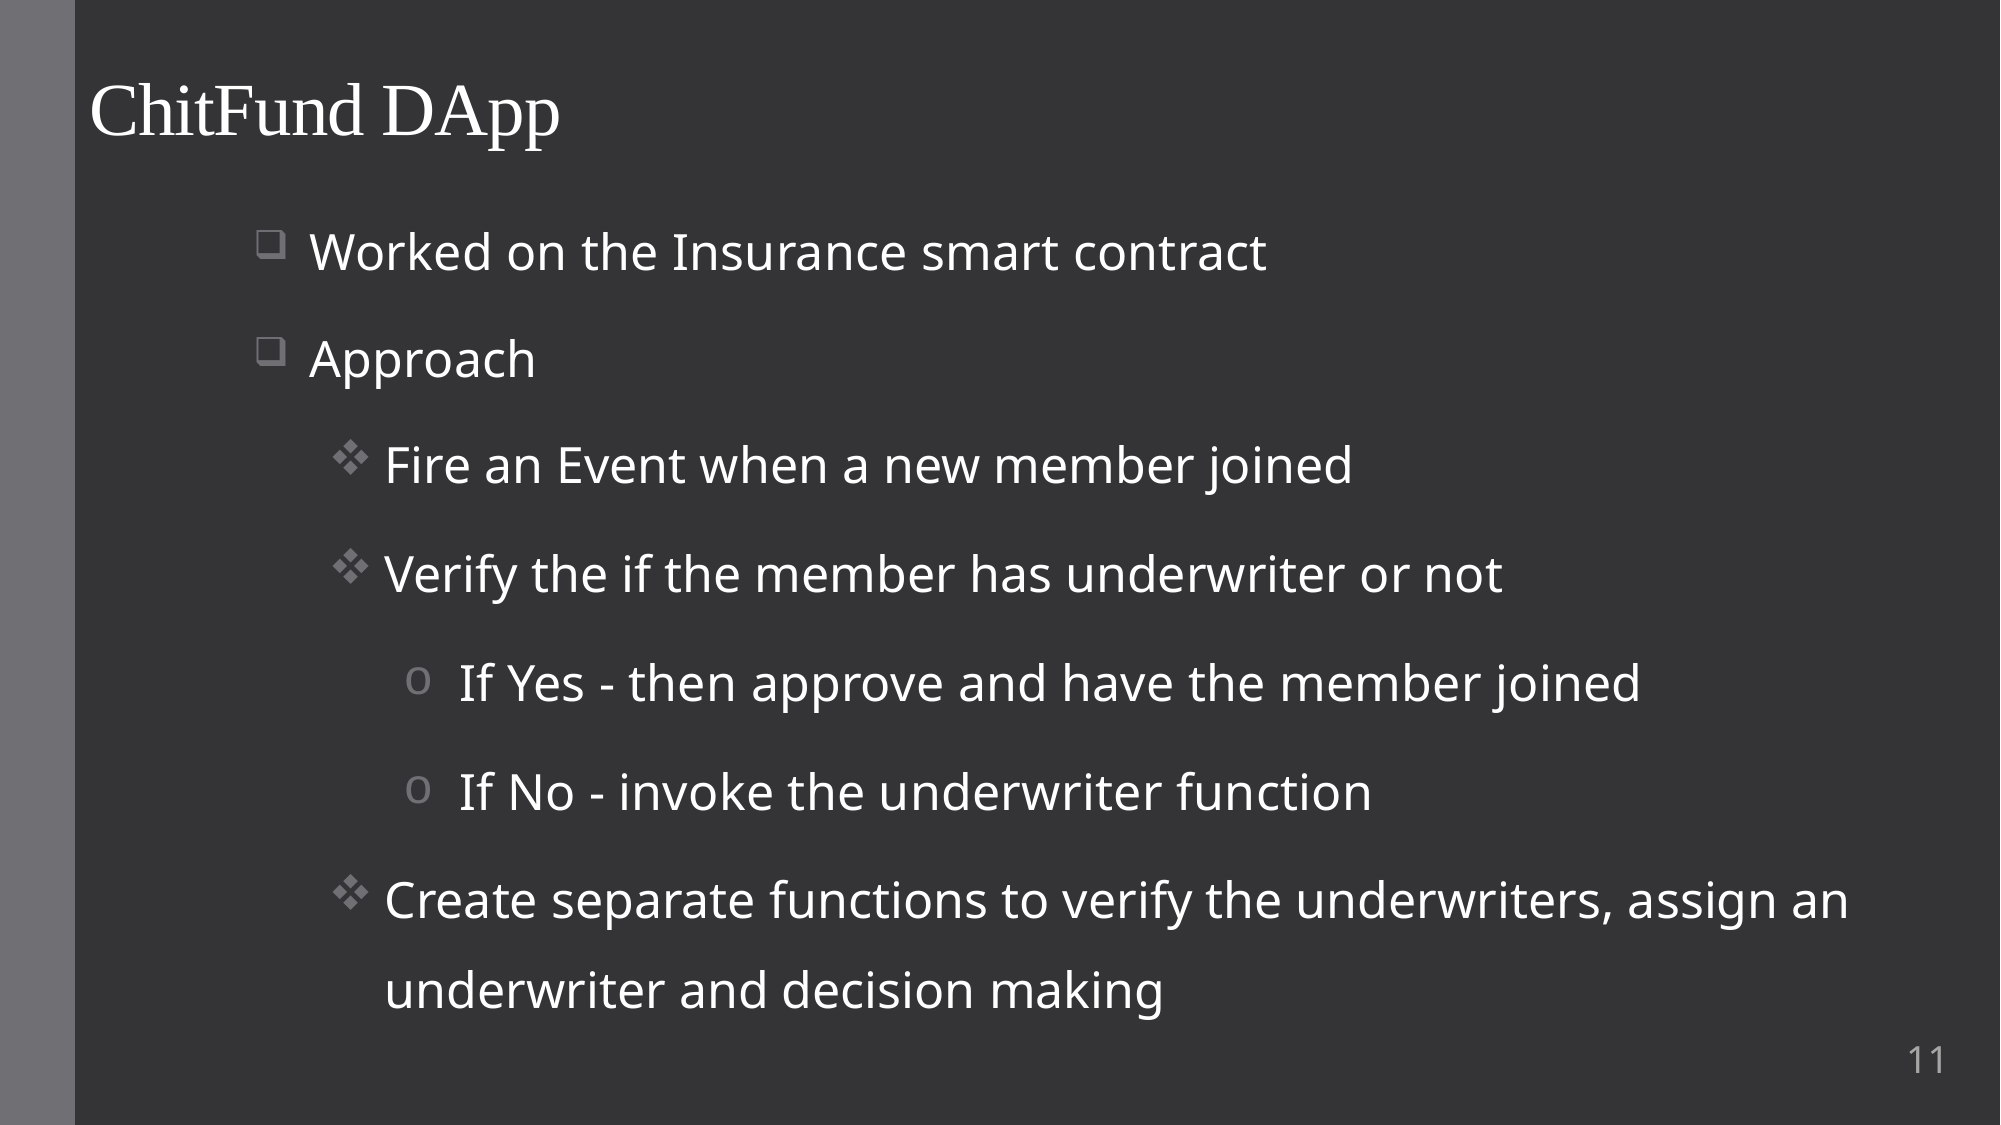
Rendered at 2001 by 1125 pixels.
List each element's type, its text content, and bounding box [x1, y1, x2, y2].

slide_number 11 [1852, 1012, 2000, 1110]
subtitle Worked on the Insurance smart contract Approach Fire an Event when a new member joined Verify the if the member has underwriter or not If Yes - then approve and have the member joined If No - invoke the underwriter function Create separate functions to verify the underwriters, assign an underwriter and decision making [238, 182, 1880, 661]
title ChitFund DApp [74, 78, 942, 249]
